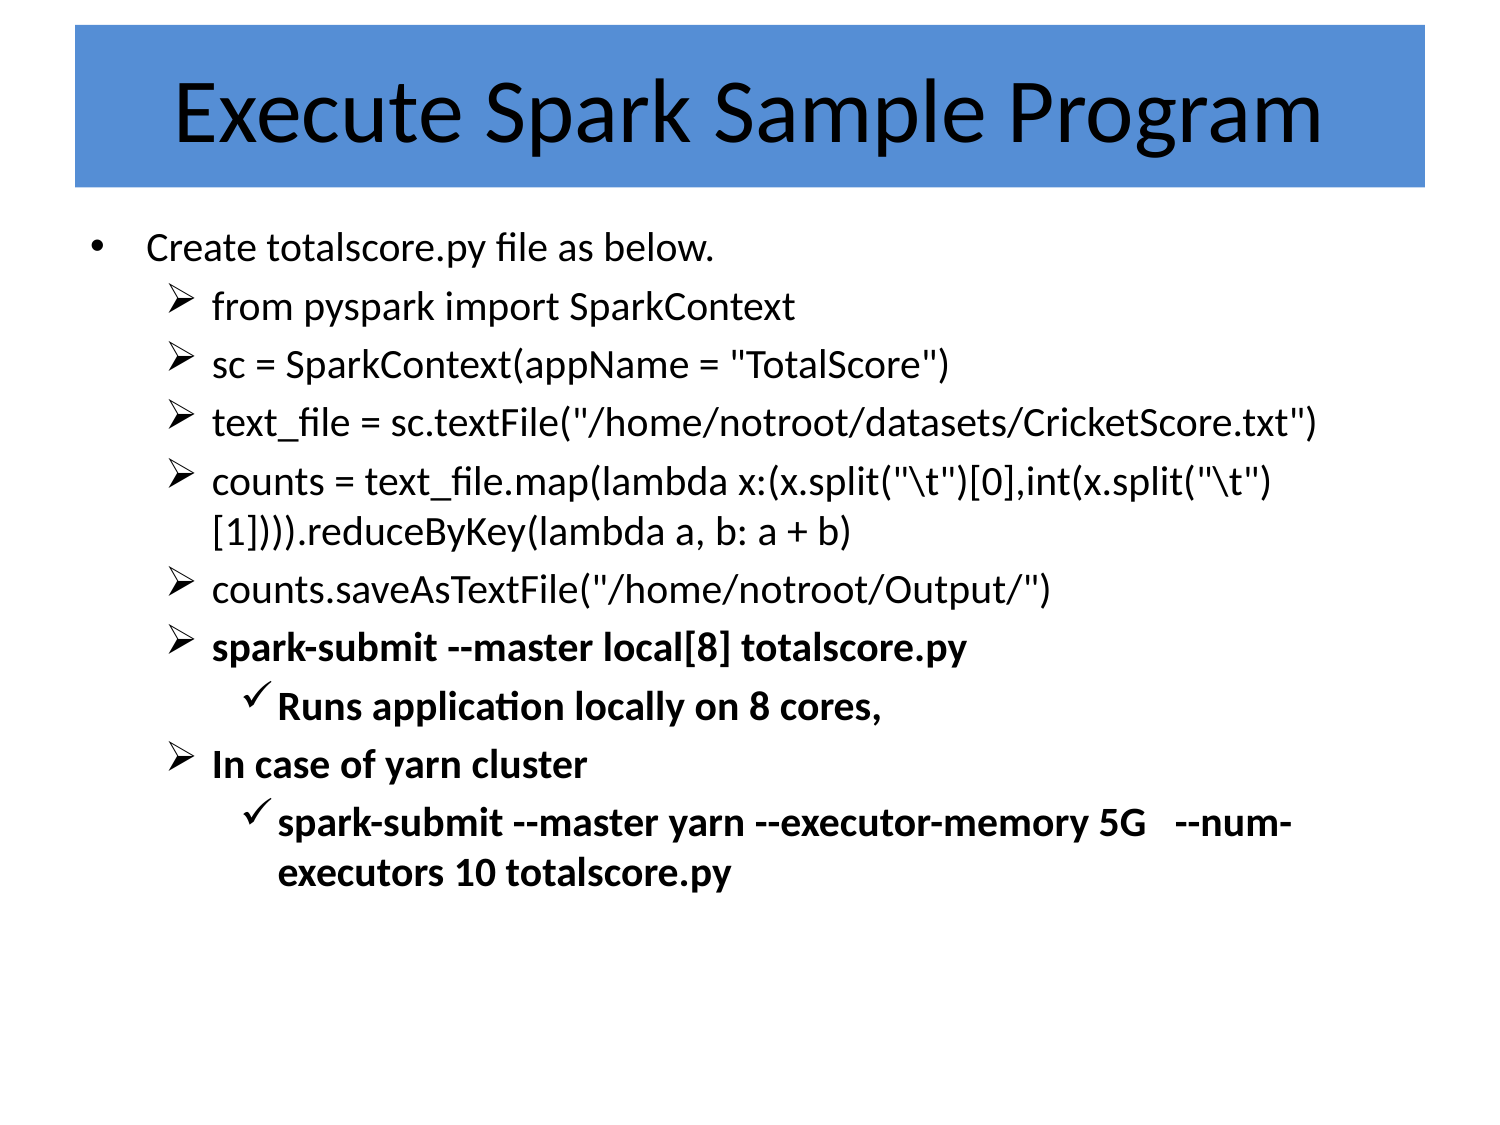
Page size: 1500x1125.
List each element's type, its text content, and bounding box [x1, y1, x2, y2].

title Execute Spark Sample Program [75, 24, 1425, 188]
list Create totalscore.py file as below. from pyspark import SparkContext sc = SparkContext(appName = "TotalScore") text_file = sc.textFile("/home/notroot/datasets/CricketScore.txt") counts = text_file.map(lambda x:(x.split("\t")[0],int(x.split("\t")[1]))).reduceByKey(lambda a, b: a + b) counts.saveAsTextFile("/home/notroot/Output/") spark-submit --master local[8] totalscore.py Runs application locally on 8 cores, In case of yarn cluster spark-submit --master yarn --executor-memory 5G --num-executors 10 totalscore.py [75, 212, 1425, 1038]
